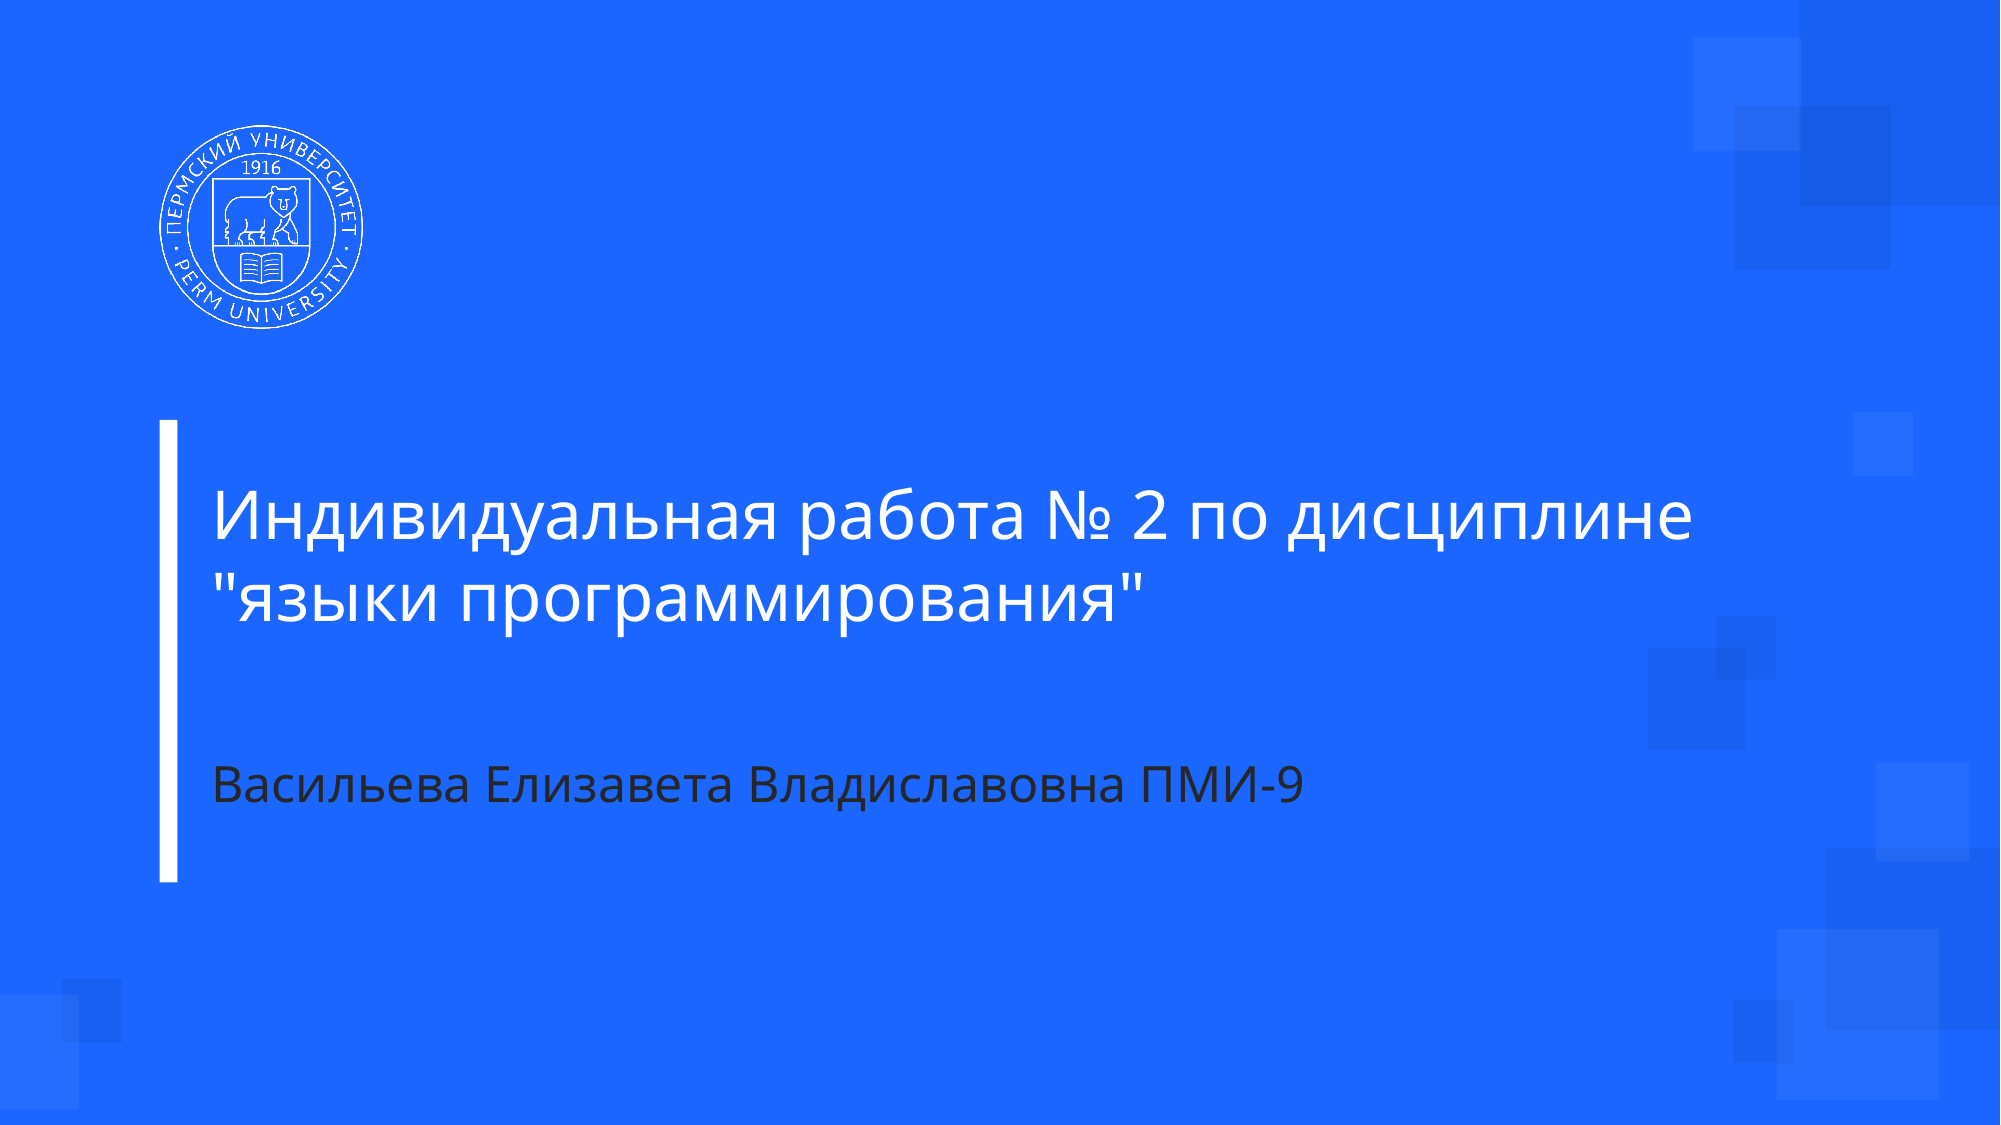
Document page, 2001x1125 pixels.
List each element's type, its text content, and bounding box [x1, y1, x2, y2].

picture [159, 125, 363, 329]
subtitle Васильева Елизавета Владиславовна ПМИ-9 [203, 744, 1704, 856]
title Индивидуальная работа № 2 по дисциплине "языки программирования" [203, 483, 1704, 642]
